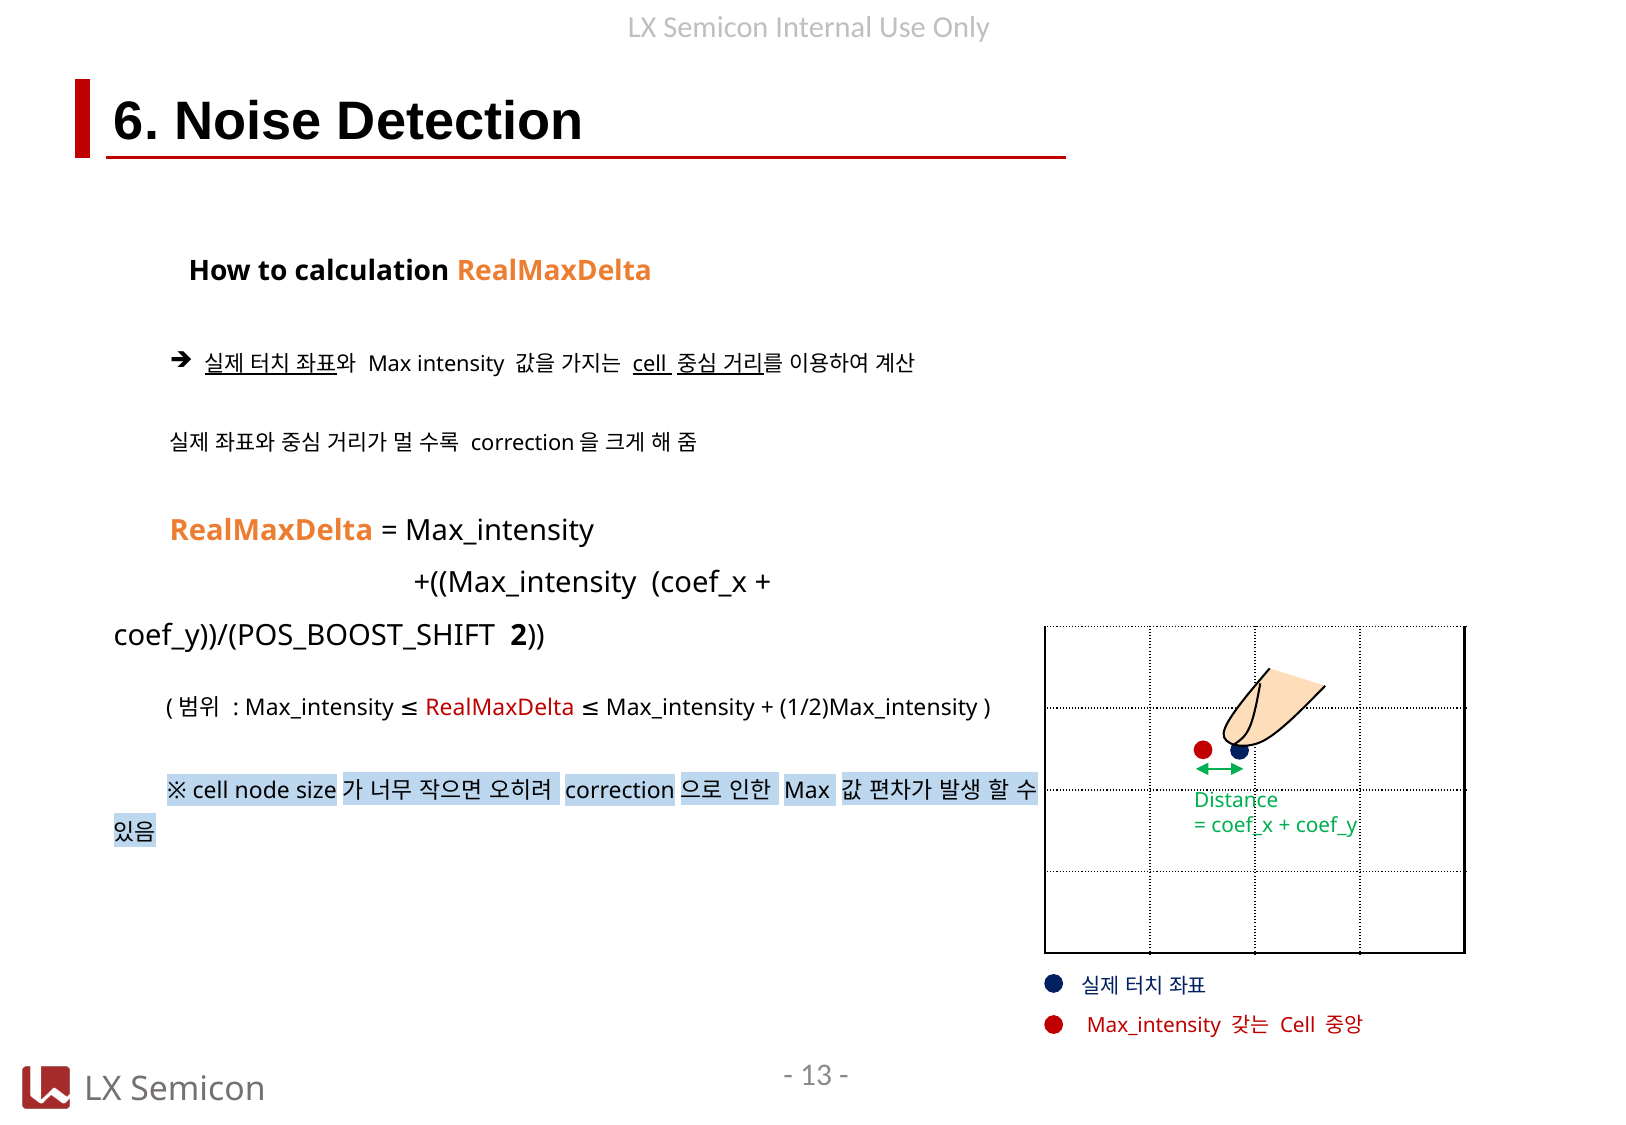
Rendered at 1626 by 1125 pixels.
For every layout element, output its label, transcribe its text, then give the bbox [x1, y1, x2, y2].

text_box LX Semicon [69, 1058, 305, 1115]
table_cell [1150, 790, 1255, 872]
text_box 실제 터치 좌표 [1066, 965, 1222, 1005]
text_box [1193, 739, 1213, 760]
table_cell [1255, 708, 1360, 778]
table_cell [1255, 844, 1360, 872]
table_cell [1360, 872, 1463, 952]
table_cell [1046, 872, 1150, 952]
table_cell [1150, 872, 1255, 952]
text_box [1229, 746, 1250, 761]
picture [22, 1066, 70, 1109]
table_cell [1046, 708, 1150, 790]
table_header [1255, 626, 1360, 708]
text_box Distance = coef_x + coef_y [1179, 778, 1373, 844]
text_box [1223, 668, 1326, 746]
table_header [1360, 626, 1463, 708]
text_box [1043, 973, 1064, 994]
table_header [1046, 626, 1150, 708]
text_box [75, 79, 90, 158]
text_box LX Semicon Internal Use Only [613, 0, 1012, 51]
text_box Max_intensity 갖는 Cell 중앙 [1072, 1004, 1425, 1045]
table_cell [1046, 790, 1150, 872]
text_box [1043, 1014, 1064, 1035]
table_cell [1360, 790, 1463, 872]
text_box 6. Noise Detection [97, 70, 1625, 174]
table_cell [1255, 872, 1360, 952]
table_cell [1360, 708, 1463, 790]
table_header [1150, 626, 1255, 708]
table_cell [1150, 708, 1255, 790]
slide_number - 12 - [629, 1042, 996, 1103]
